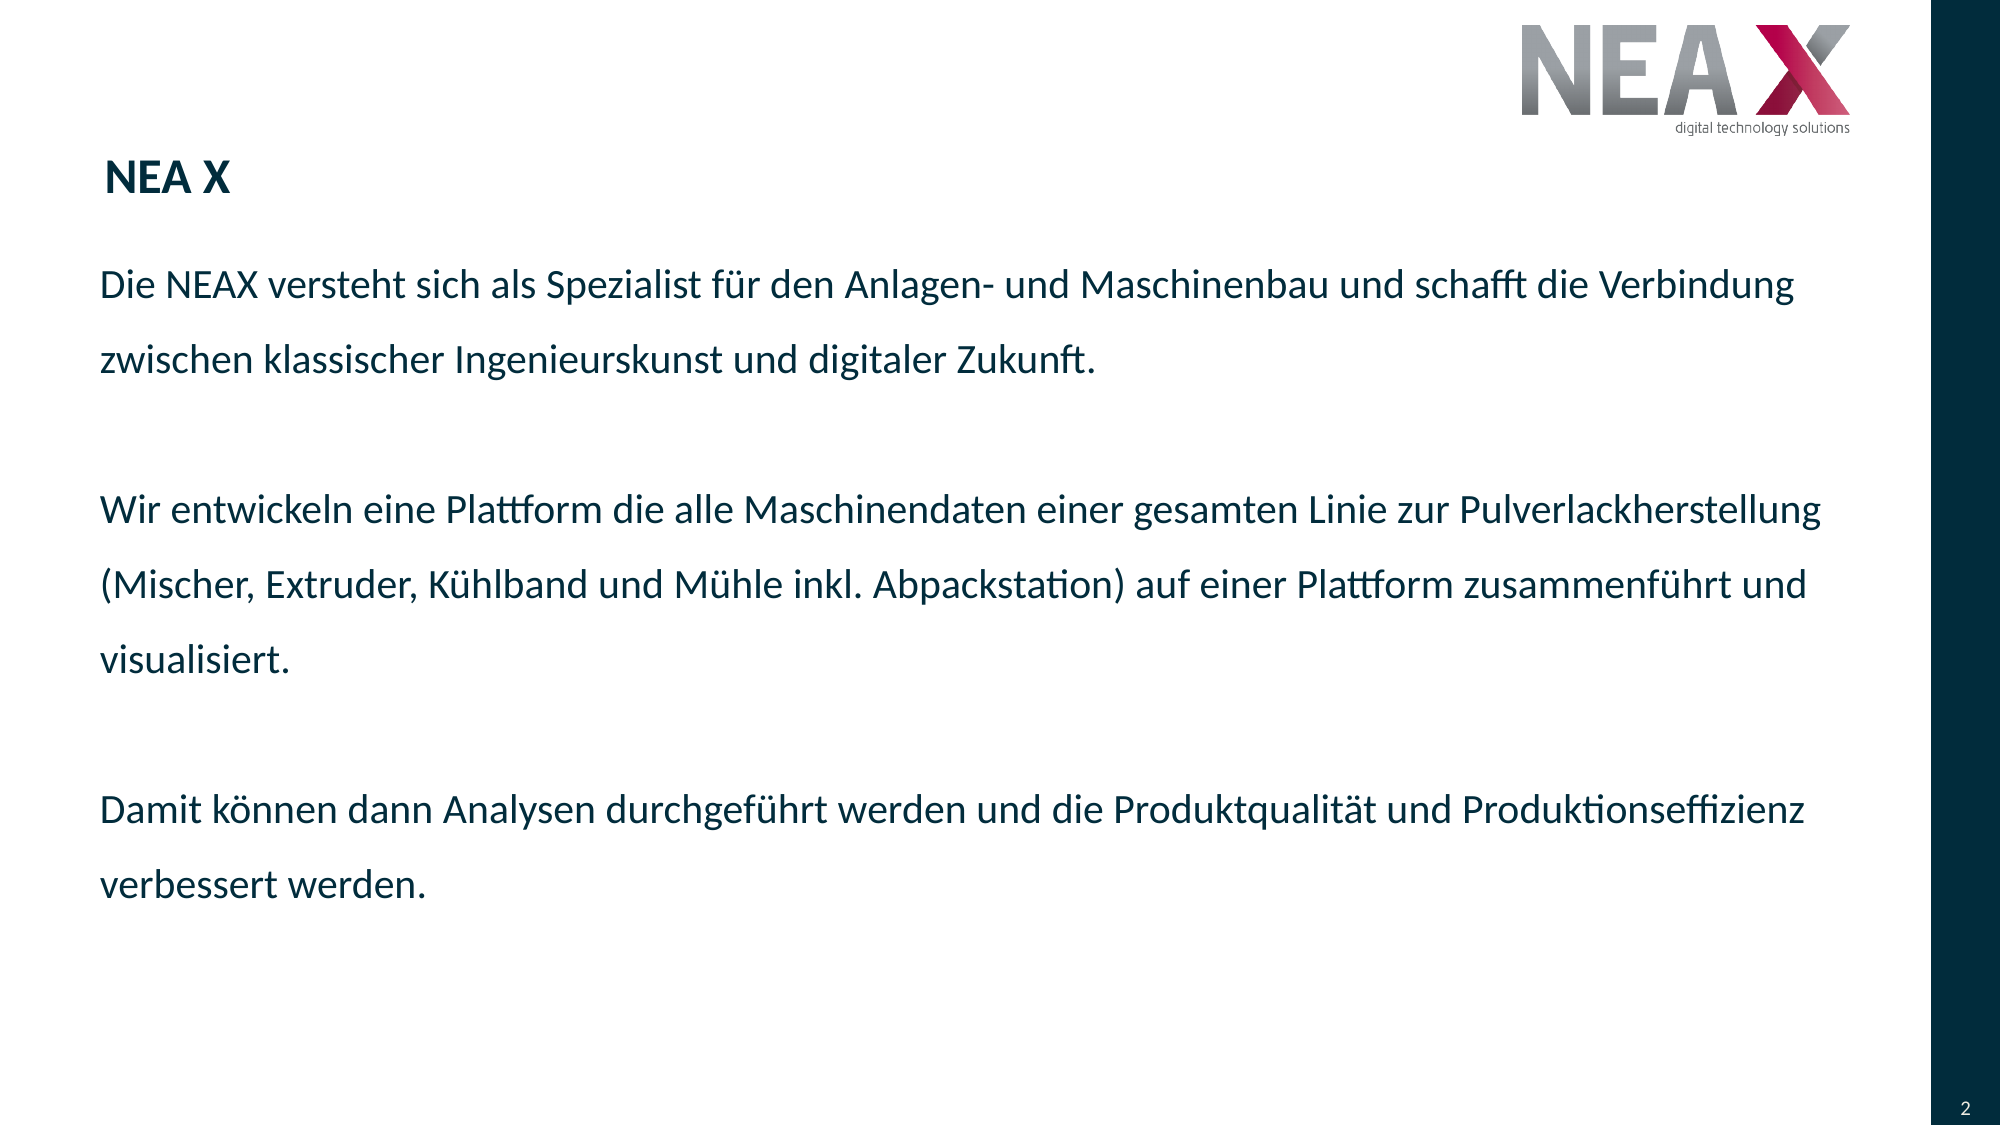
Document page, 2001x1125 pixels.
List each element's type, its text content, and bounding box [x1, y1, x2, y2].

list Die NEAX versteht sich als Spezialist für den Anlagen- und Maschinenbau und schafft die Verbindung zwischen klassischer Ingenieurskunst und digitaler Zukunft. Wir entwickeln eine Plattform die alle Maschinendaten einer gesamten Linie zur Pulverlackherstellung (Mischer, Extruder, Kühlband und Mühle inkl. Abpackstation) auf einer Plattform zusammenführt und visualisiert. Damit können dann Analysen durchgeführt werden und die Produktqualität und Produktionseffizienz verbessert werden. [99, 231, 1850, 1075]
title NEA X [104, 137, 1855, 200]
picture [1522, 25, 1850, 136]
